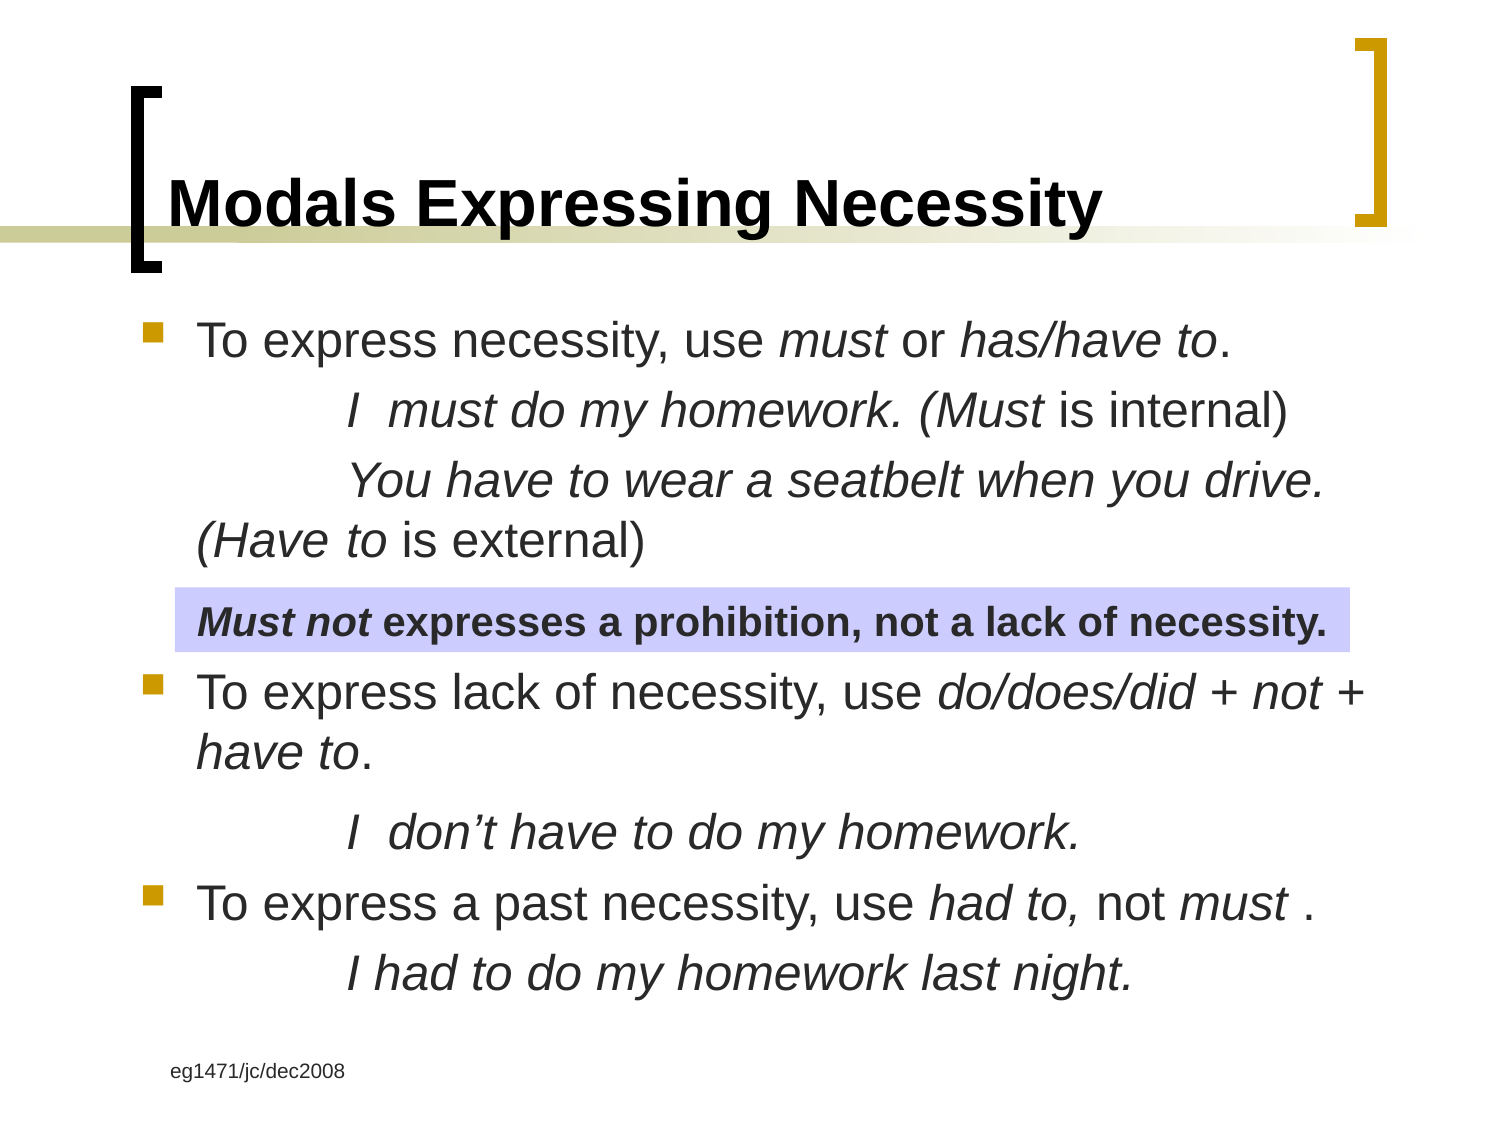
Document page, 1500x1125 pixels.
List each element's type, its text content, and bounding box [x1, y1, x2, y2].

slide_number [154, 1038, 468, 1101]
text_box Must not expresses a prohibition, not a lack of necessity. [174, 587, 1350, 653]
title Modals Expressing Necessity [152, 15, 1328, 248]
list To express necessity, use must or has/have to. I must do my homework. (Must is internal) You have to wear a seatbelt when you drive. (Have to is external) To express lack of necessity, use do/does/did + not + have to. I don’t have to do my homework. To express a past necessity, use had to, not must . I had to do my homework last night. [124, 299, 1438, 1038]
